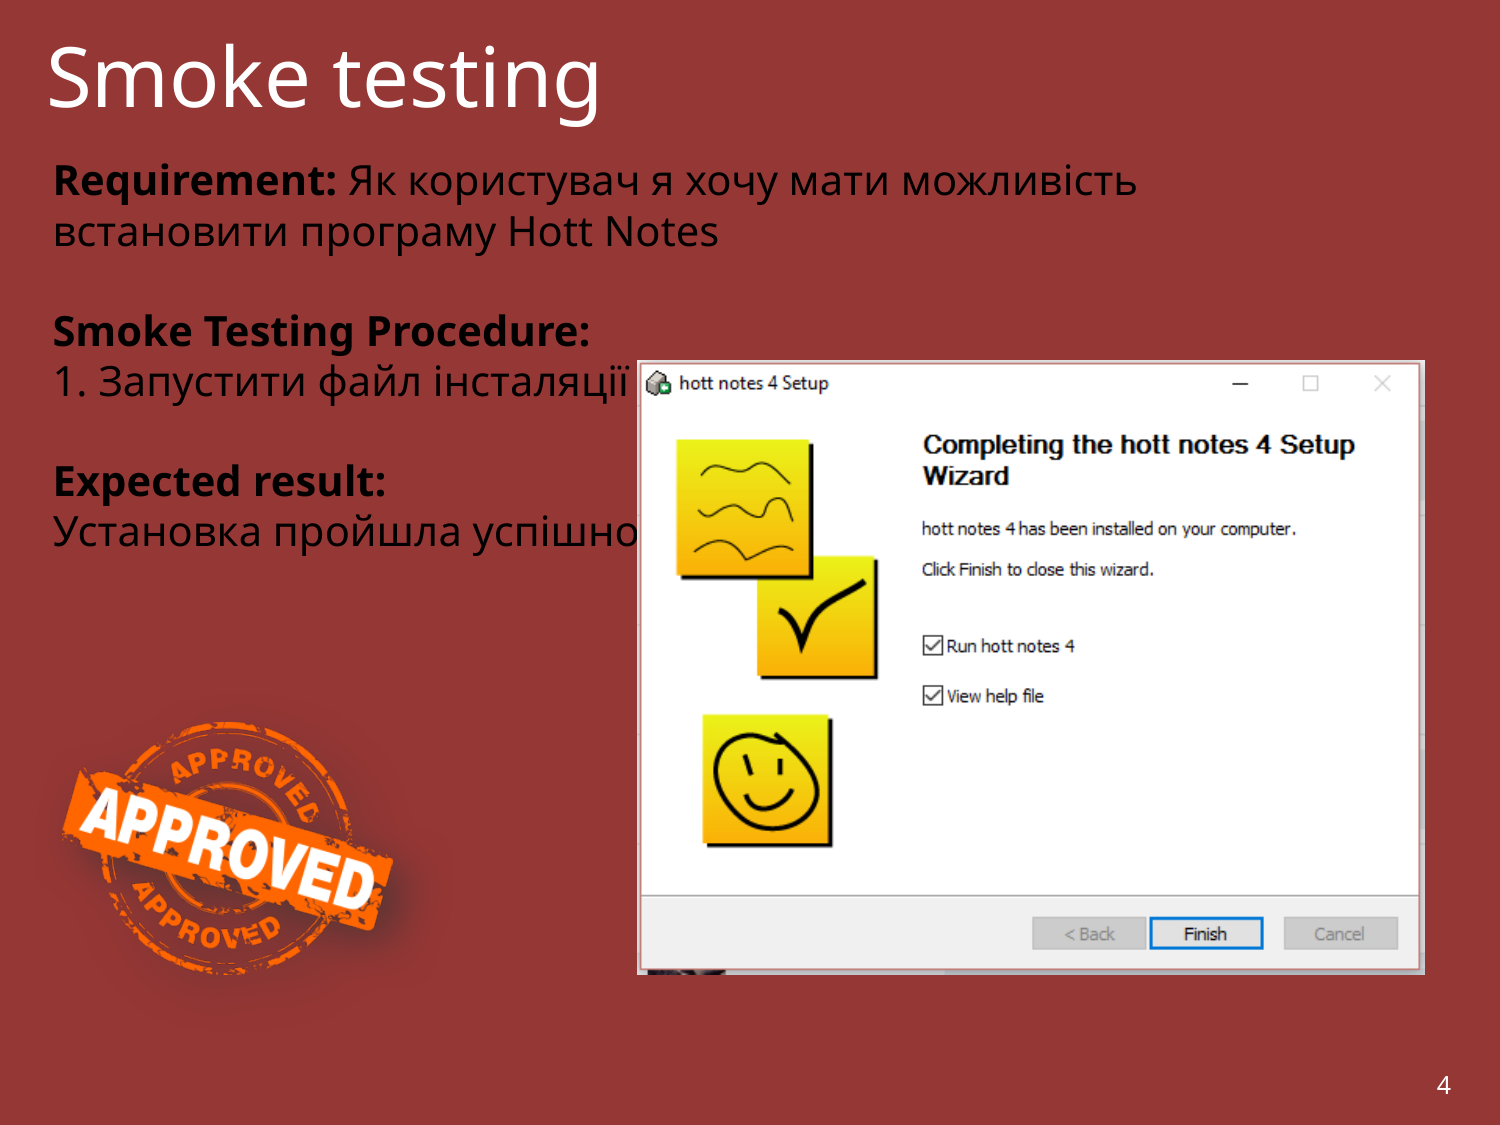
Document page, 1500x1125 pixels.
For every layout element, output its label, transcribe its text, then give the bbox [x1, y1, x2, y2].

picture [62, 721, 393, 975]
text_box Smoke testing [31, 0, 1382, 150]
text_box Requirement: Як користувач я хочу мати можливість встановити програму Hott Notes Smoke Testing Procedure: 1. Запустити файл інсталяції Expected result: Установка пройшла успішно. [37, 146, 1375, 597]
picture [637, 359, 1426, 975]
slide_number 4 [1116, 1057, 1467, 1117]
